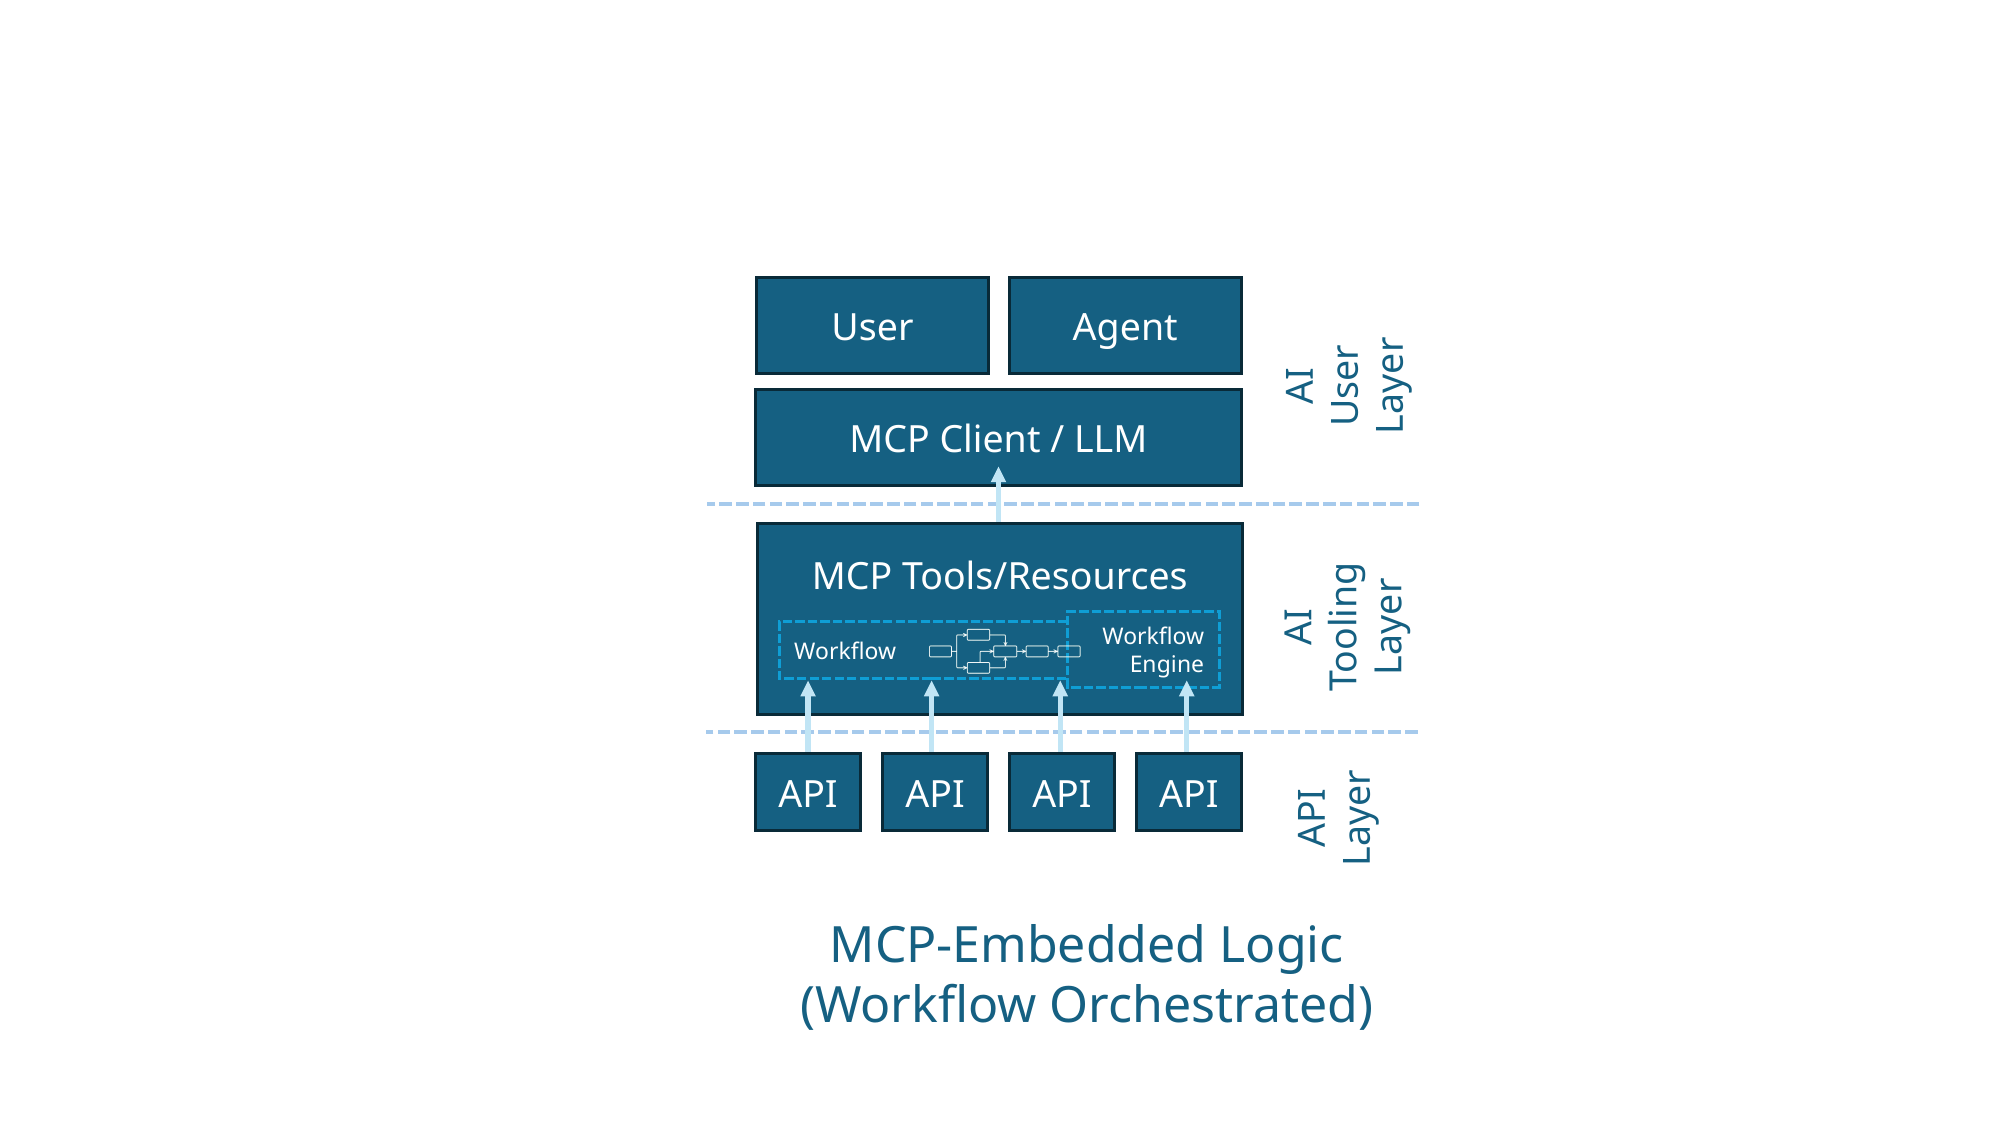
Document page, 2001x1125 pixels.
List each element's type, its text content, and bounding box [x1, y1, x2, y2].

text_box API [1135, 752, 1243, 832]
text_box Agent [1008, 276, 1243, 375]
text_box Workflow [778, 620, 909, 680]
text_box MCP-Embedded Logic (Workflow Orchestrated) [746, 905, 1428, 1041]
text_box API Layer [1279, 754, 1385, 882]
text_box MCP Tools/Resources [756, 522, 1244, 716]
text_box AI Tooling Layer [1266, 547, 1417, 707]
text_box API [754, 752, 862, 832]
text_box MCP Client / LLM [754, 388, 1243, 487]
text_box Workflow Engine [1106, 610, 1221, 689]
text_box API [1008, 752, 1116, 832]
text_box AI User Layer [1267, 322, 1418, 449]
picture [909, 585, 1106, 717]
text_box API [881, 752, 989, 832]
text_box User [755, 276, 990, 375]
